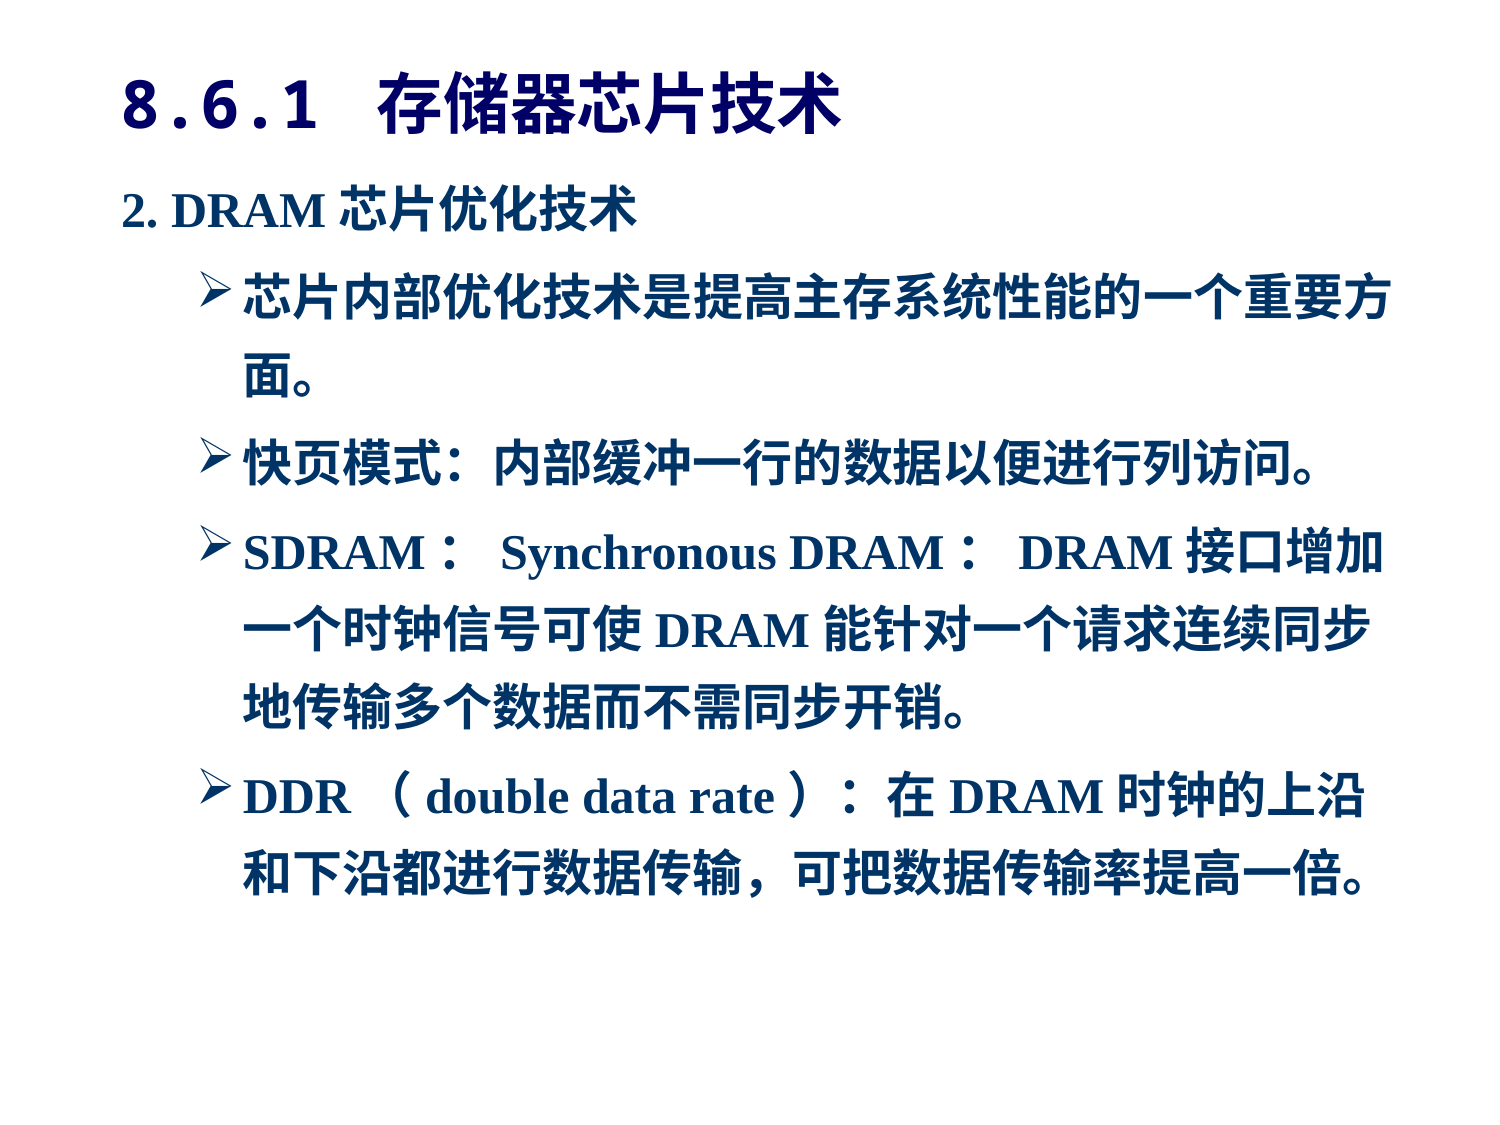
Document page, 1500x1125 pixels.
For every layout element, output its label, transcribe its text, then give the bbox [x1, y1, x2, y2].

list 2. DRAM芯片优化技术 芯片内部优化技术是提高主存系统性能的一个重要方面。 快页模式：内部缓冲一行的数据以便进行列访问。 SDRAM：Synchronous DRAM：DRAM接口增加一个时钟信号可使DRAM能针对一个请求连续同步地传输多个数据而不需同步开销。 DDR（double data rate）：在DRAM时钟的上沿和下沿都进行数据传输，可把数据传输率提高一倍。 [106, 152, 1419, 920]
text_box 8.6.1 存储器芯片技术 [106, 38, 1317, 149]
